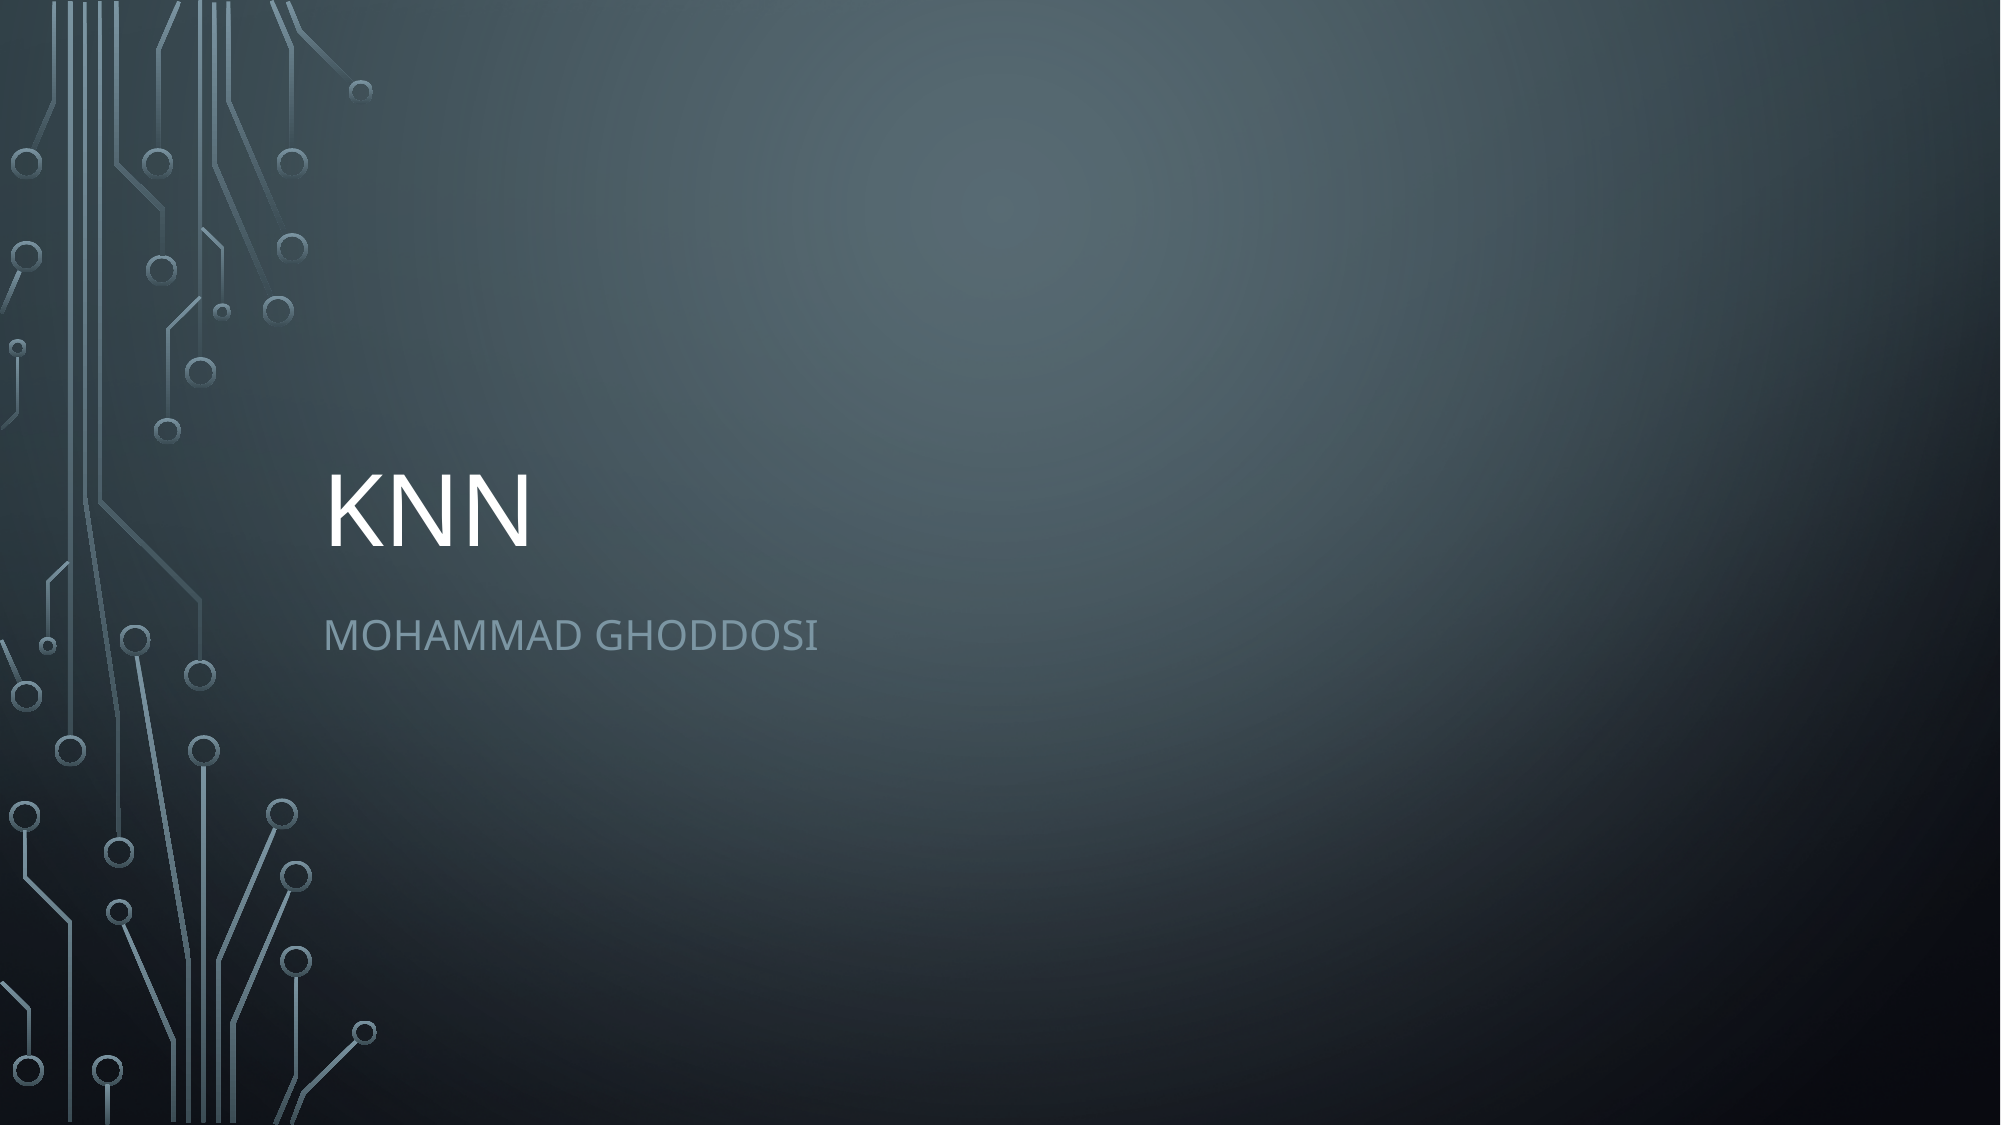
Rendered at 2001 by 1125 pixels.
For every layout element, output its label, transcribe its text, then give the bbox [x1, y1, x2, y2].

subtitle Mohammad Ghoddosi [307, 590, 1750, 863]
title KNN [307, 184, 1750, 576]
